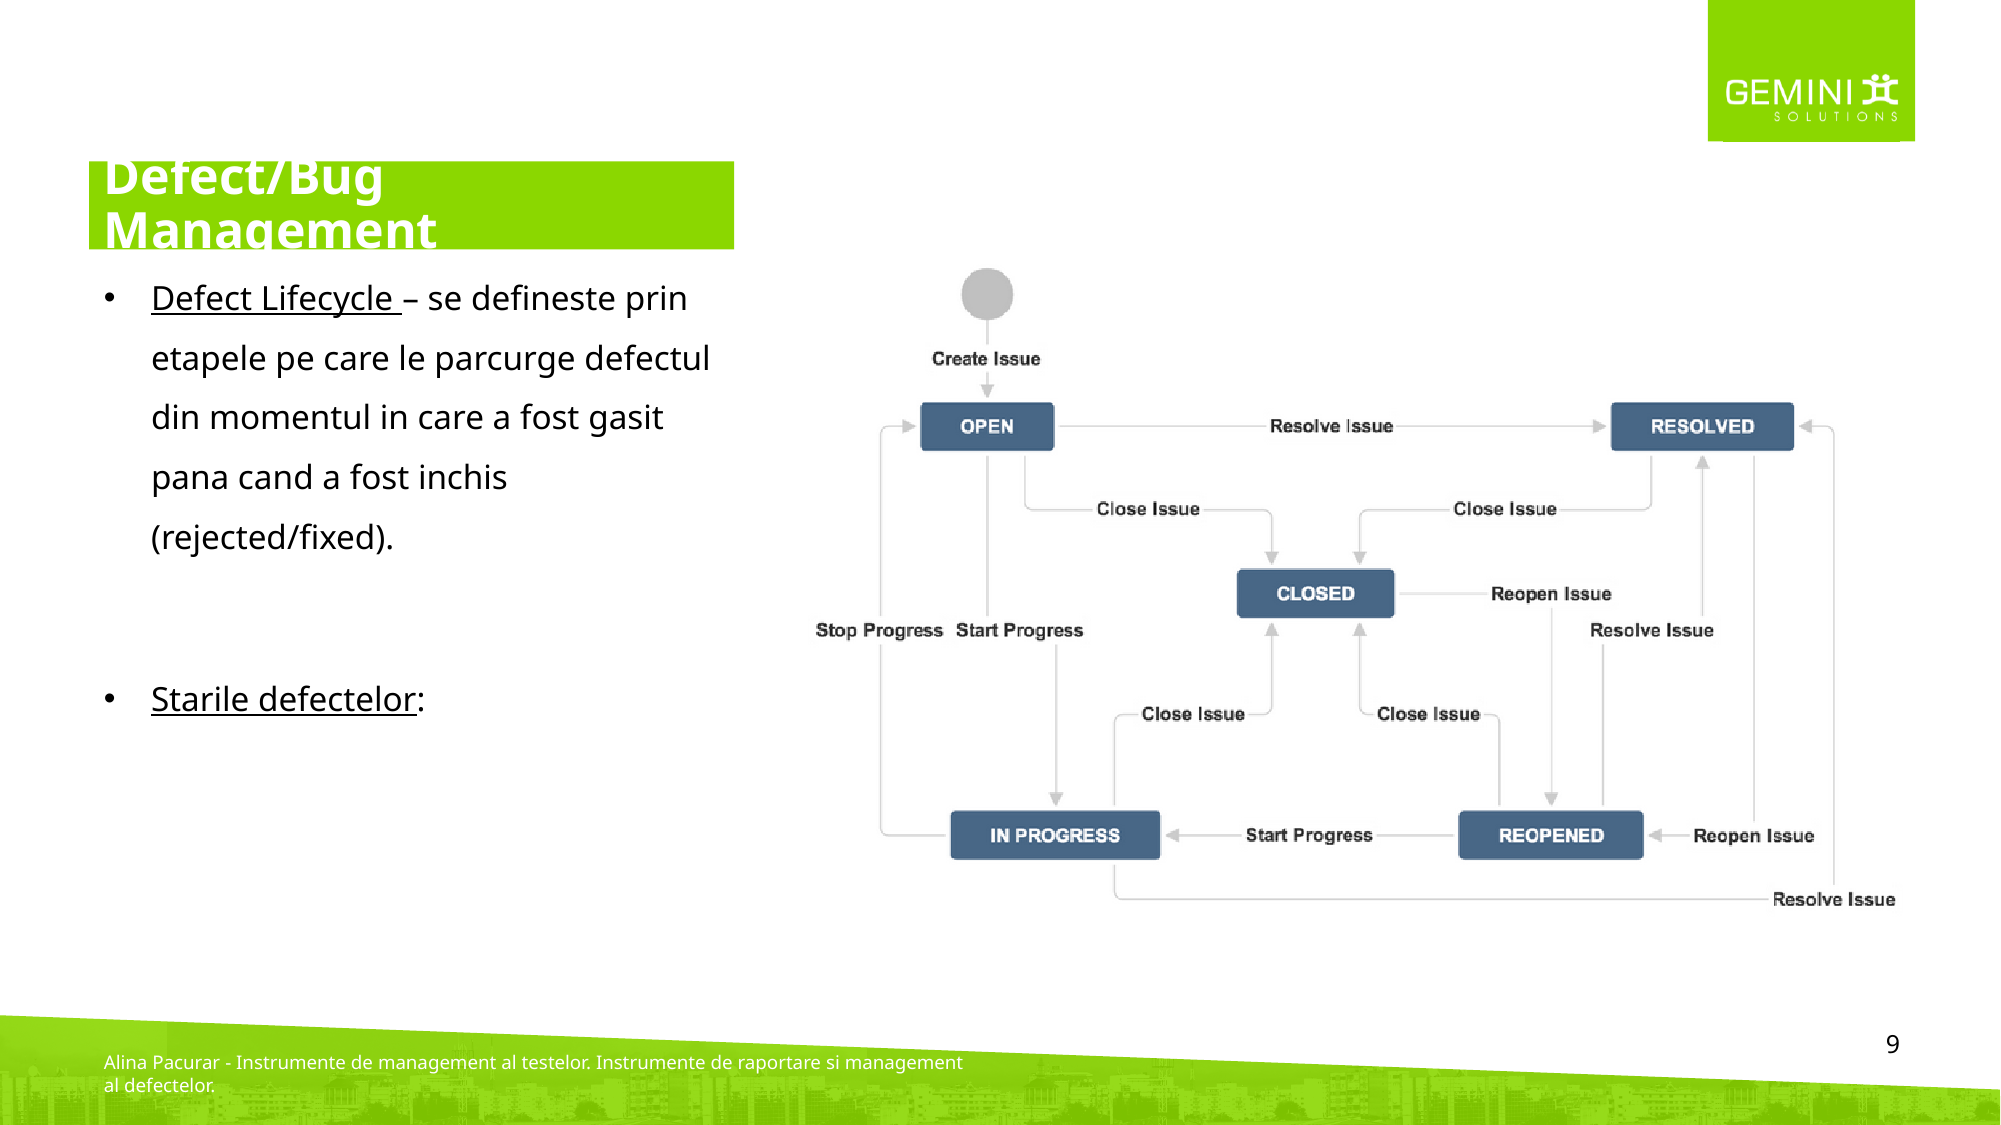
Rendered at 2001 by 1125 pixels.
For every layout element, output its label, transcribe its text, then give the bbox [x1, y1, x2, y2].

footer Alina Pacurar - Instrumente de management al testelor. Instrumente de raportare si management al defectelor. [89, 1043, 989, 1104]
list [781, 264, 1916, 932]
list Defect Lifecycle – se defineste prin etapele pe care le parcurge defectul din momentul in care a fost gasit pana cand a fost inchis (rejected/fixed). Starile defectelor: [89, 249, 735, 975]
picture [1723, 53, 1900, 142]
slide_number ‹#› [1789, 1015, 1916, 1076]
title Defect/Bug Management [89, 161, 735, 249]
